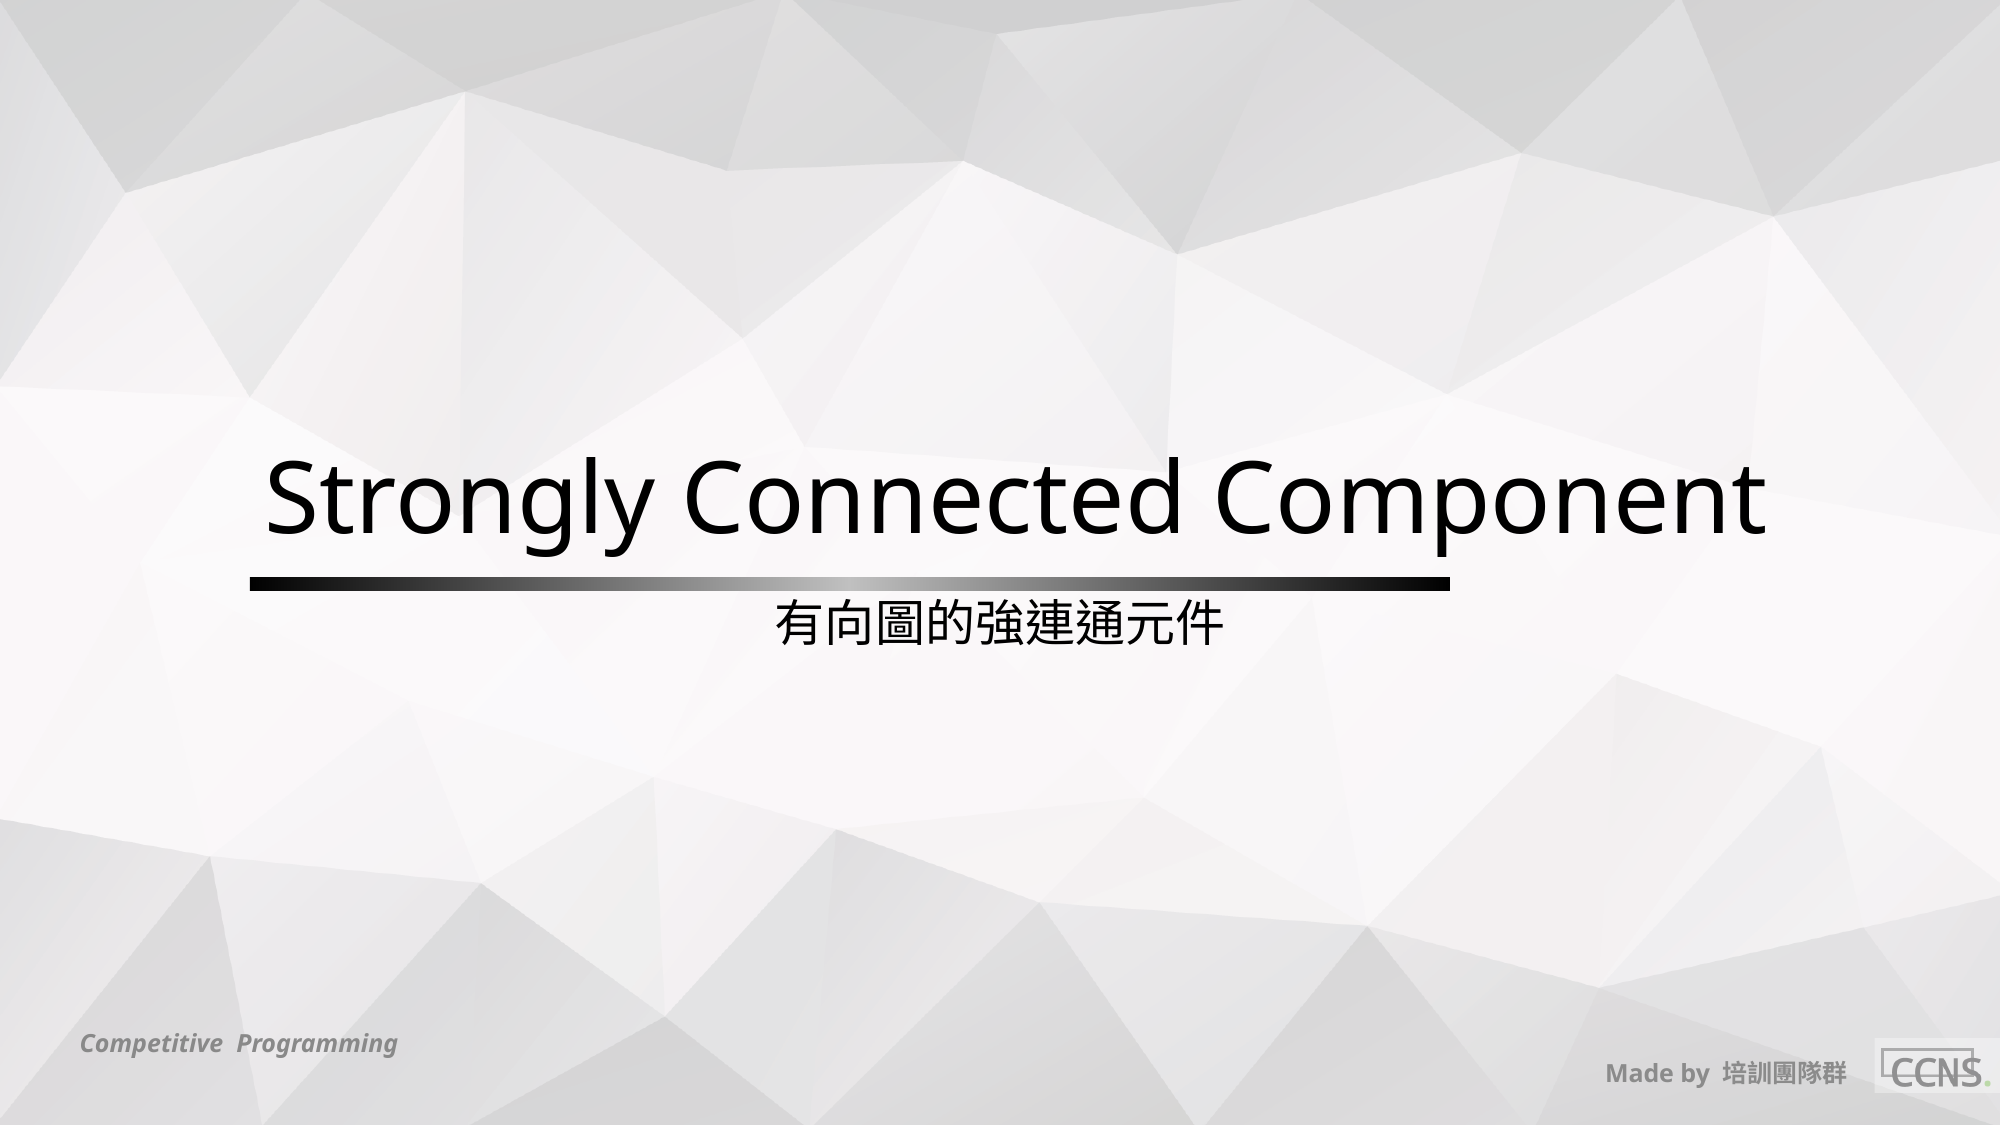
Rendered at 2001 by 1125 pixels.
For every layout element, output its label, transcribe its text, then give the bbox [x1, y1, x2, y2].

picture [0, 0, 2000, 1125]
subtitle 有向圖的強連通元件 [249, 590, 1750, 1021]
title Strongly Connected Component [249, 192, 1844, 563]
